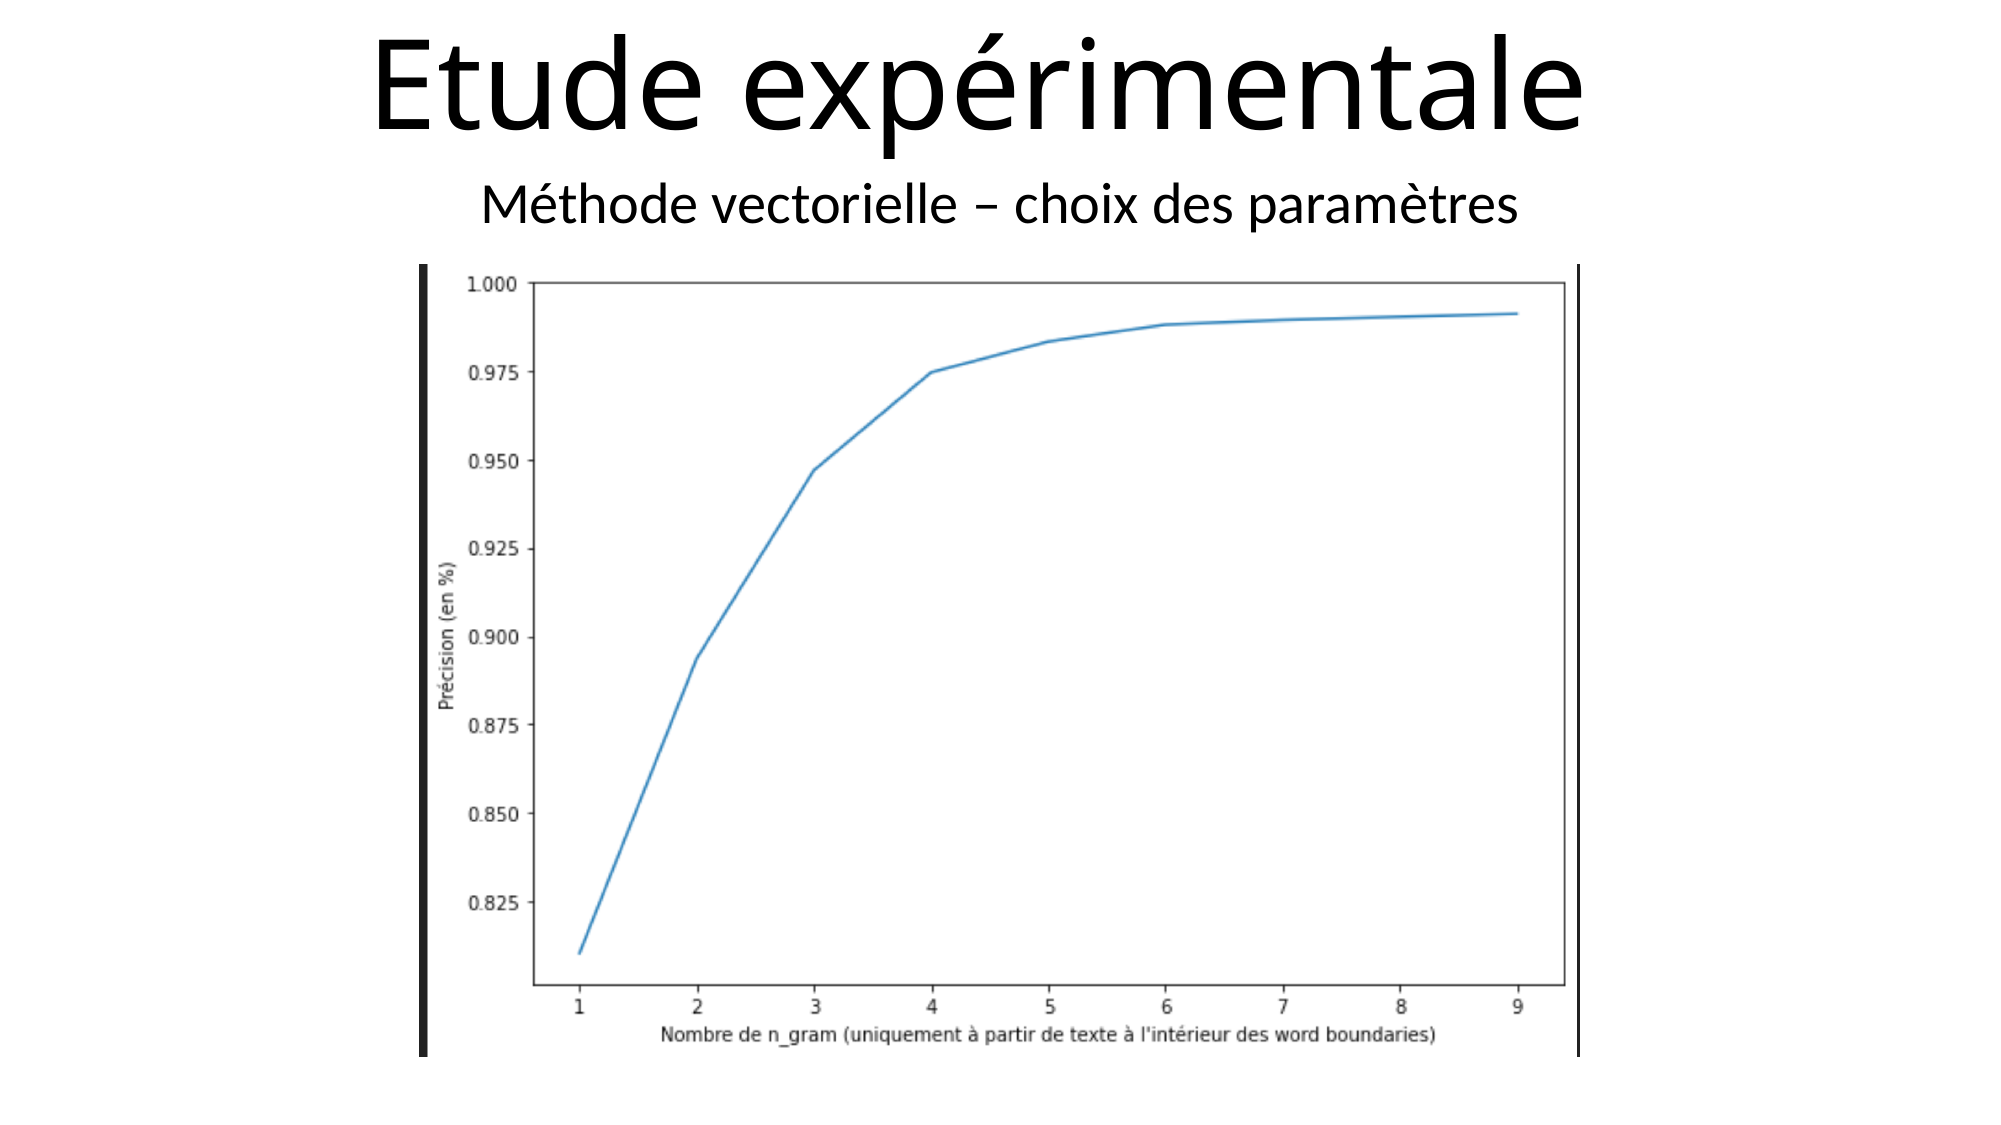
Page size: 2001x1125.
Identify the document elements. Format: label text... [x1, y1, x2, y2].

title Etude expérimentale [228, 0, 1729, 165]
picture [419, 264, 1580, 1058]
text_box Méthode vectorielle – choix des paramètres [465, 157, 1535, 243]
